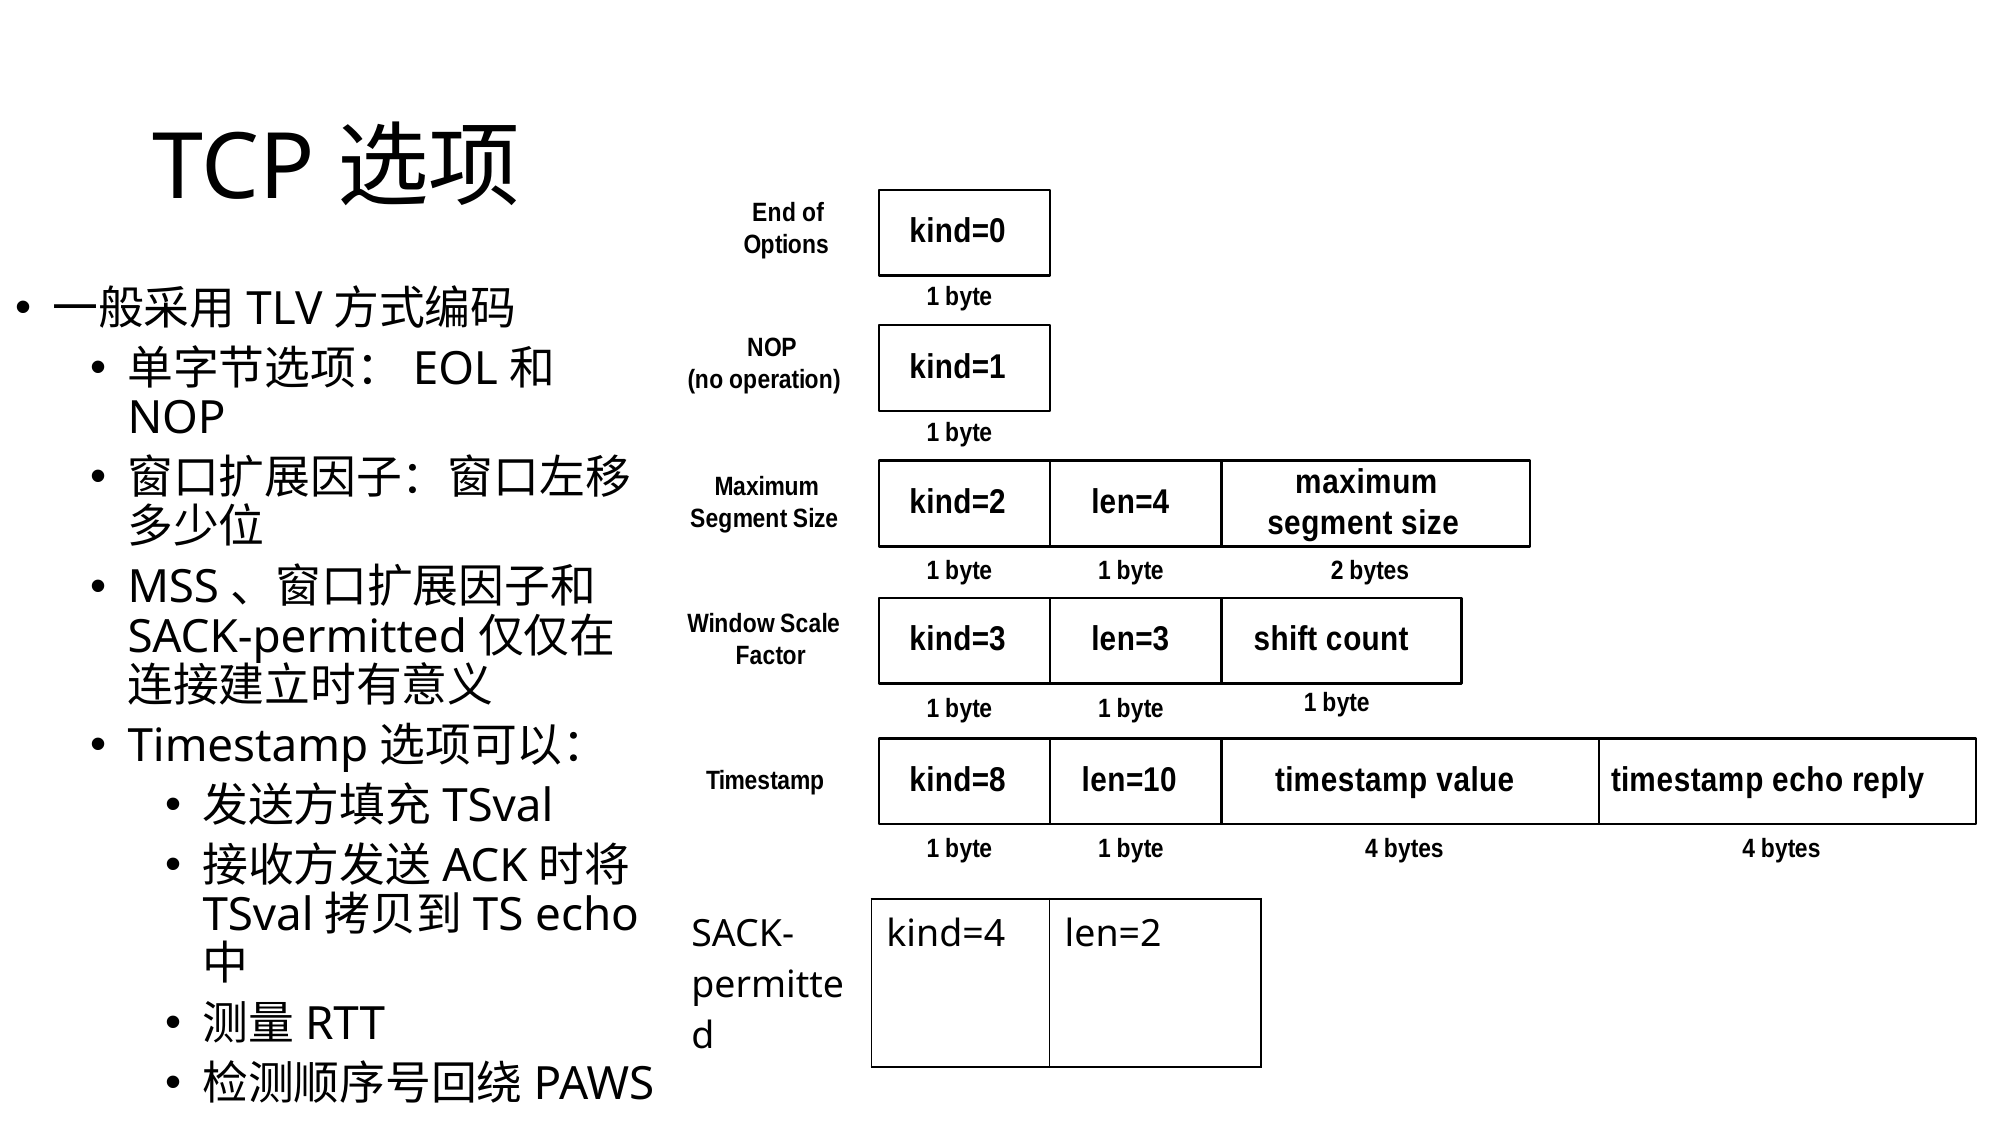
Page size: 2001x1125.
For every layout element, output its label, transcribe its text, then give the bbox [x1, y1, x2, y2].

title TCP选项 [137, 59, 1863, 277]
list 一般采用TLV方式编码 单字节选项：EOL和NOP 窗口扩展因子：窗口左移多少位 MSS、窗口扩展因子和SACK-permitted仅仅在连接建立时有意义 Timestamp选项可以： 发送方填充TSval 接收方发送ACK时将TSval拷贝到TS echo中 测量RTT 检测顺序号回绕PAWS [0, 277, 636, 743]
table_header len=2 [1050, 912, 1260, 1066]
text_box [636, 145, 2000, 912]
table_header SACK-permitted [677, 912, 871, 1067]
table_header kind=4 [872, 912, 1049, 1066]
